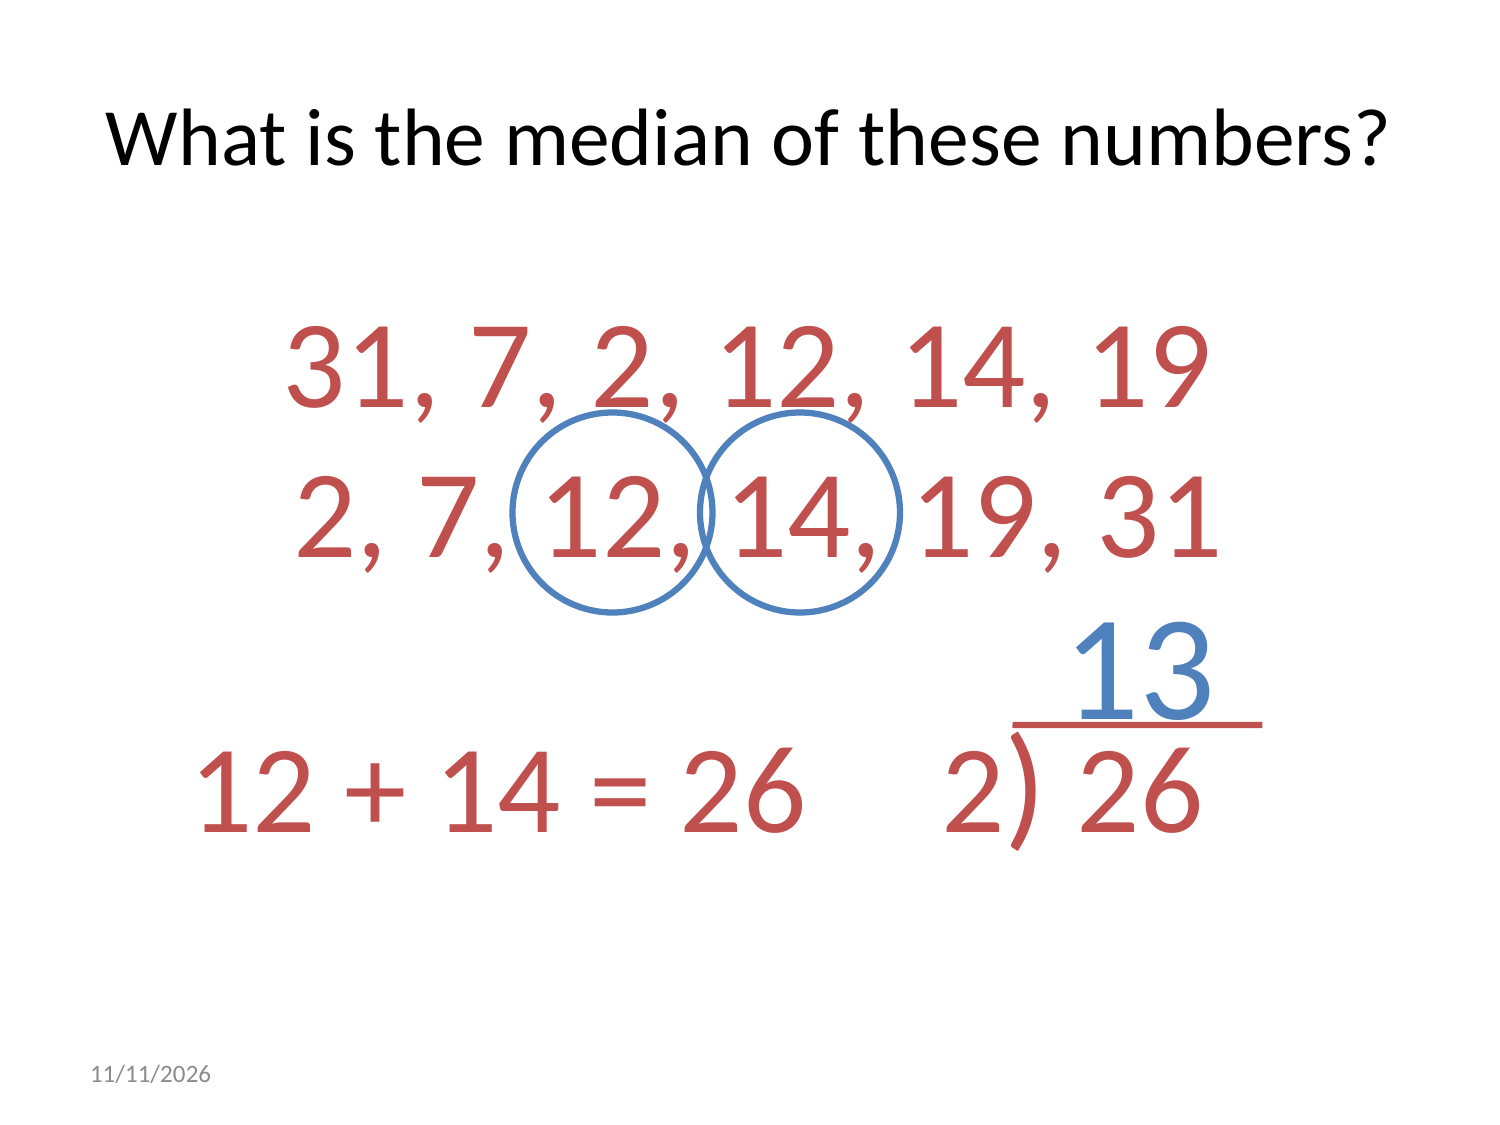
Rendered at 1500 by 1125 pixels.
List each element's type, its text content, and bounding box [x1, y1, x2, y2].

text_box [549, 590, 676, 613]
text_box 2, 7, 12, 14, 19, 31 [278, 424, 751, 590]
text_box 12 + 14 = 26 [174, 699, 822, 865]
text_box [565, 412, 660, 424]
text_box 2, 7, 12, 14, 19, 31 [849, 424, 1239, 590]
text_box [699, 412, 901, 613]
text_box 13 [1219, 726, 1231, 758]
title What is the median of these numbers? [75, 45, 1425, 233]
text_box 26 [1062, 700, 1219, 1016]
text_box 31, 7, 2, 12, 14, 19 [267, 274, 1256, 440]
text_box 13 [1049, 590, 1231, 725]
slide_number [75, 1042, 425, 1103]
text_box 2) [926, 687, 1062, 868]
